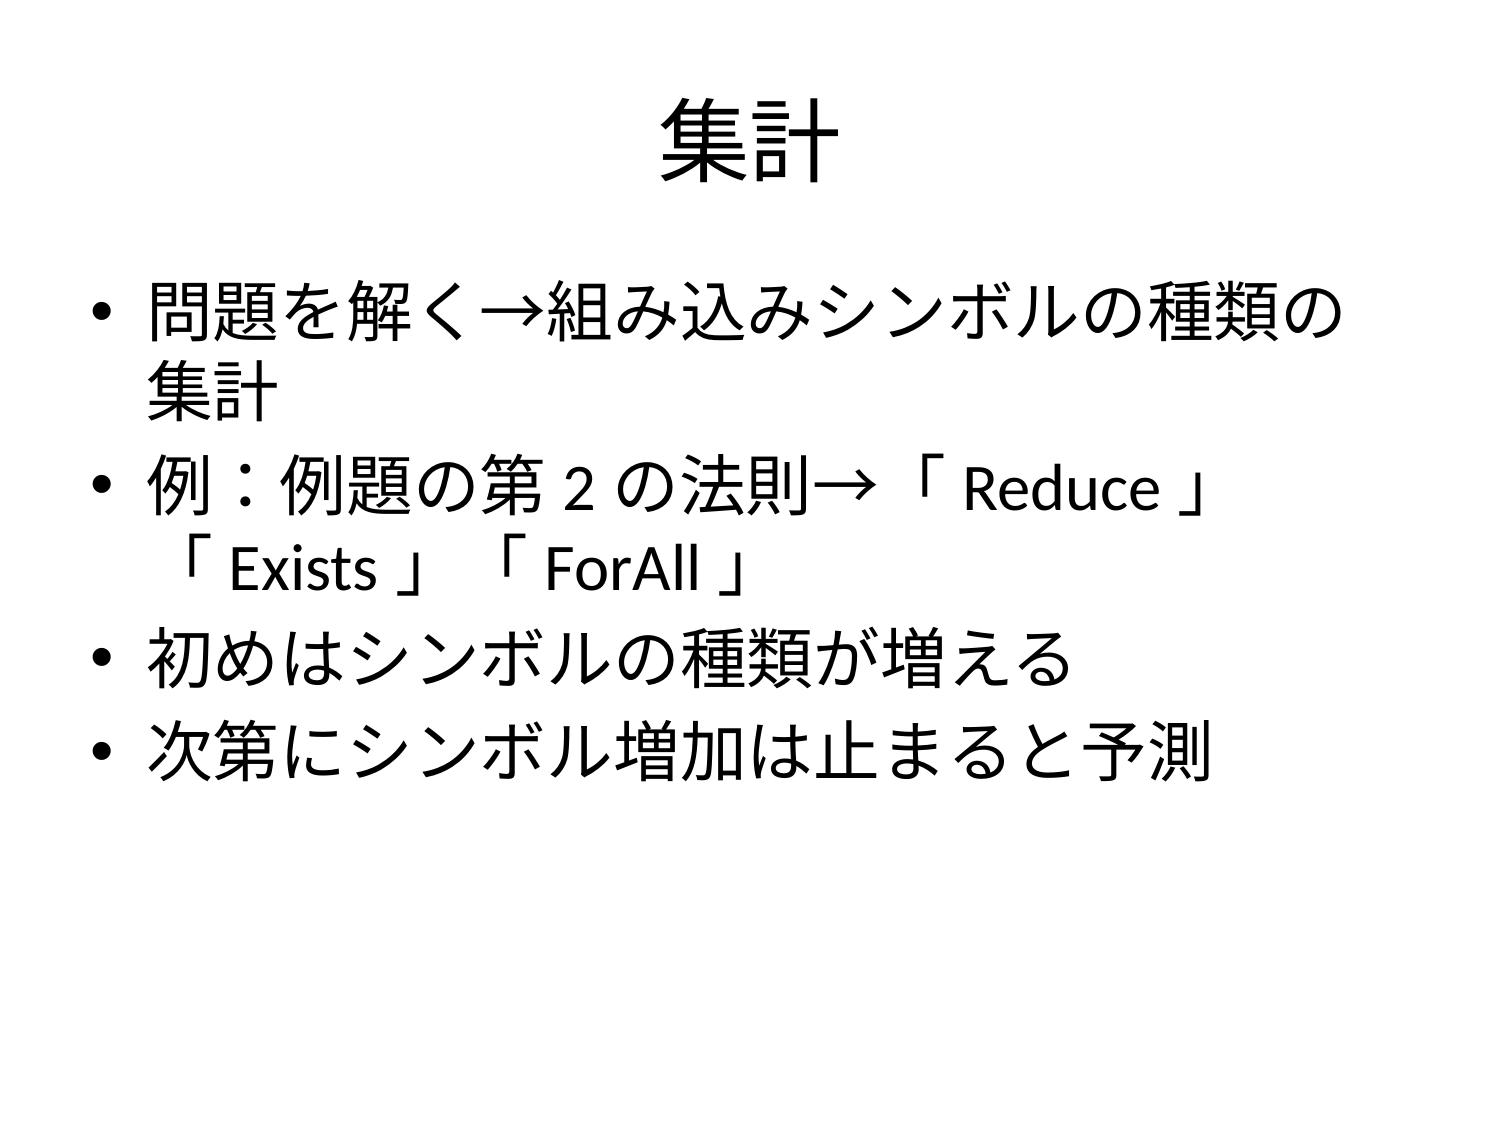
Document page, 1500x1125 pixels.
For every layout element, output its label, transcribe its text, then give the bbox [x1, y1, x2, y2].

list 問題を解く→組み込みシンボルの種類の集計 例：例題の第2の法則→「Reduce」「Exists」「ForAll」 初めはシンボルの種類が増える 次第にシンボル増加は止まると予測 [75, 262, 1425, 1005]
title 集計 [75, 45, 1425, 233]
